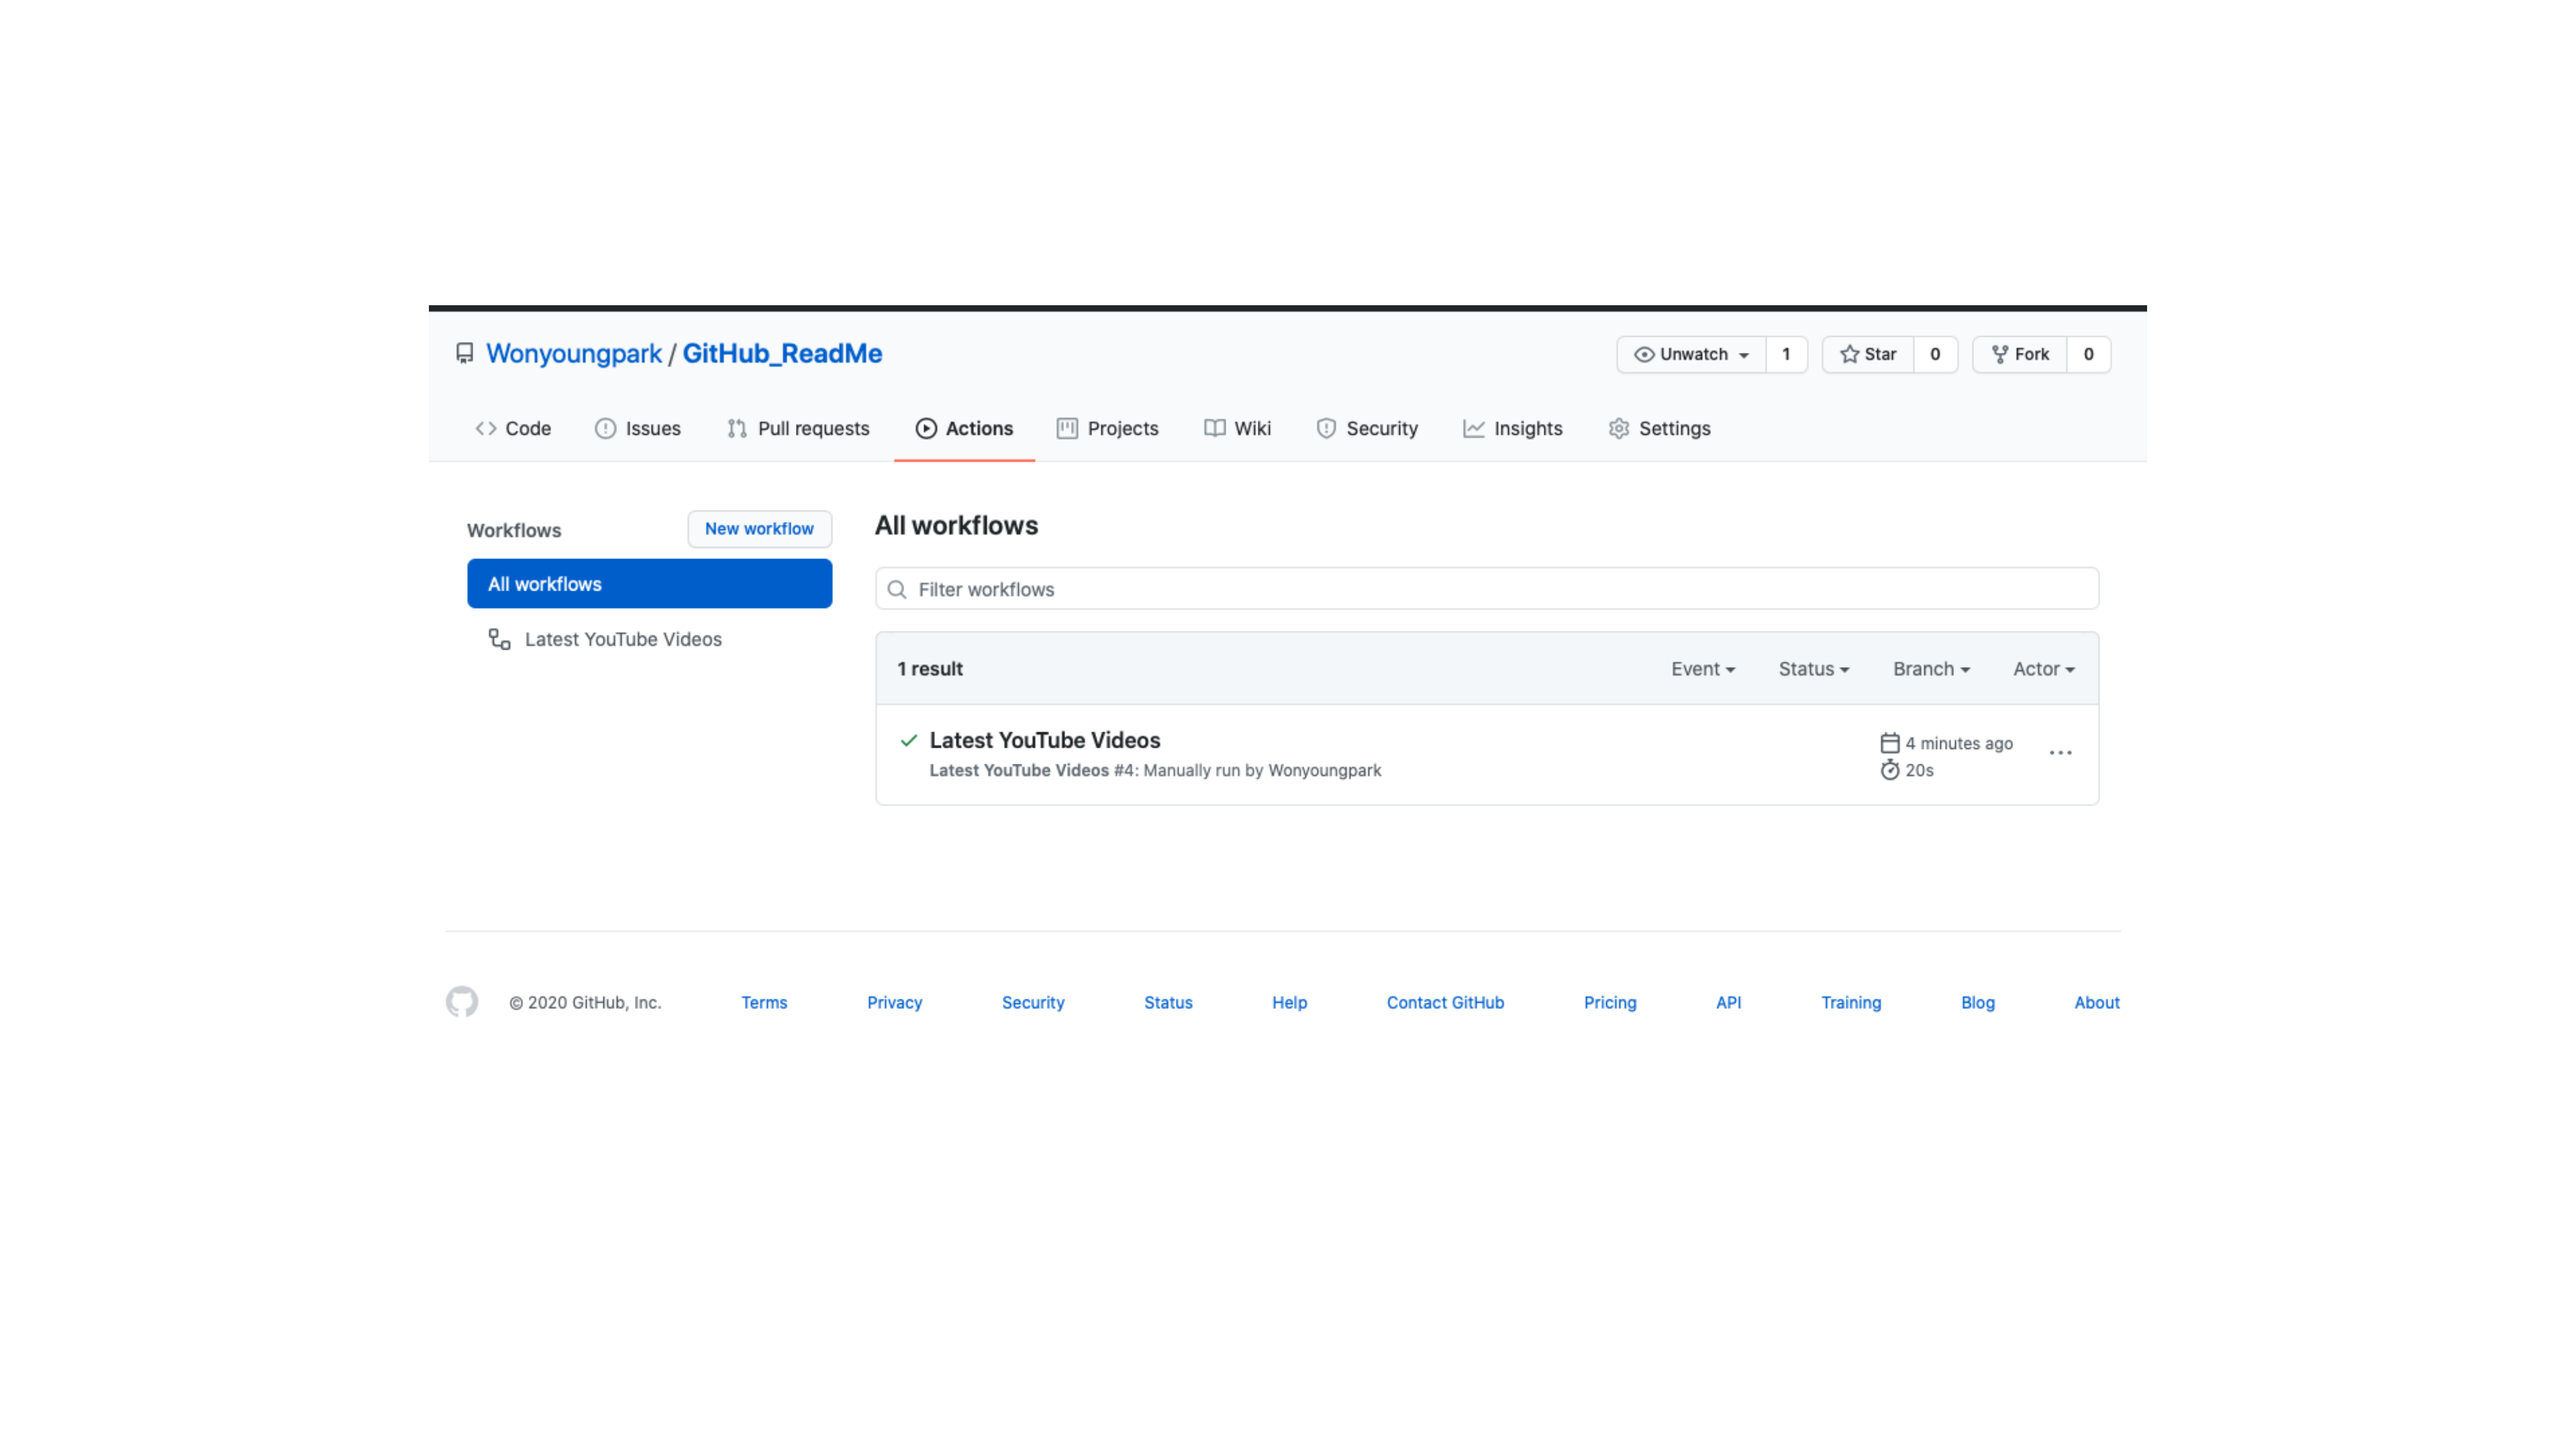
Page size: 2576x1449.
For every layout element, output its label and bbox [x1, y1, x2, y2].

picture [429, 305, 2147, 1144]
